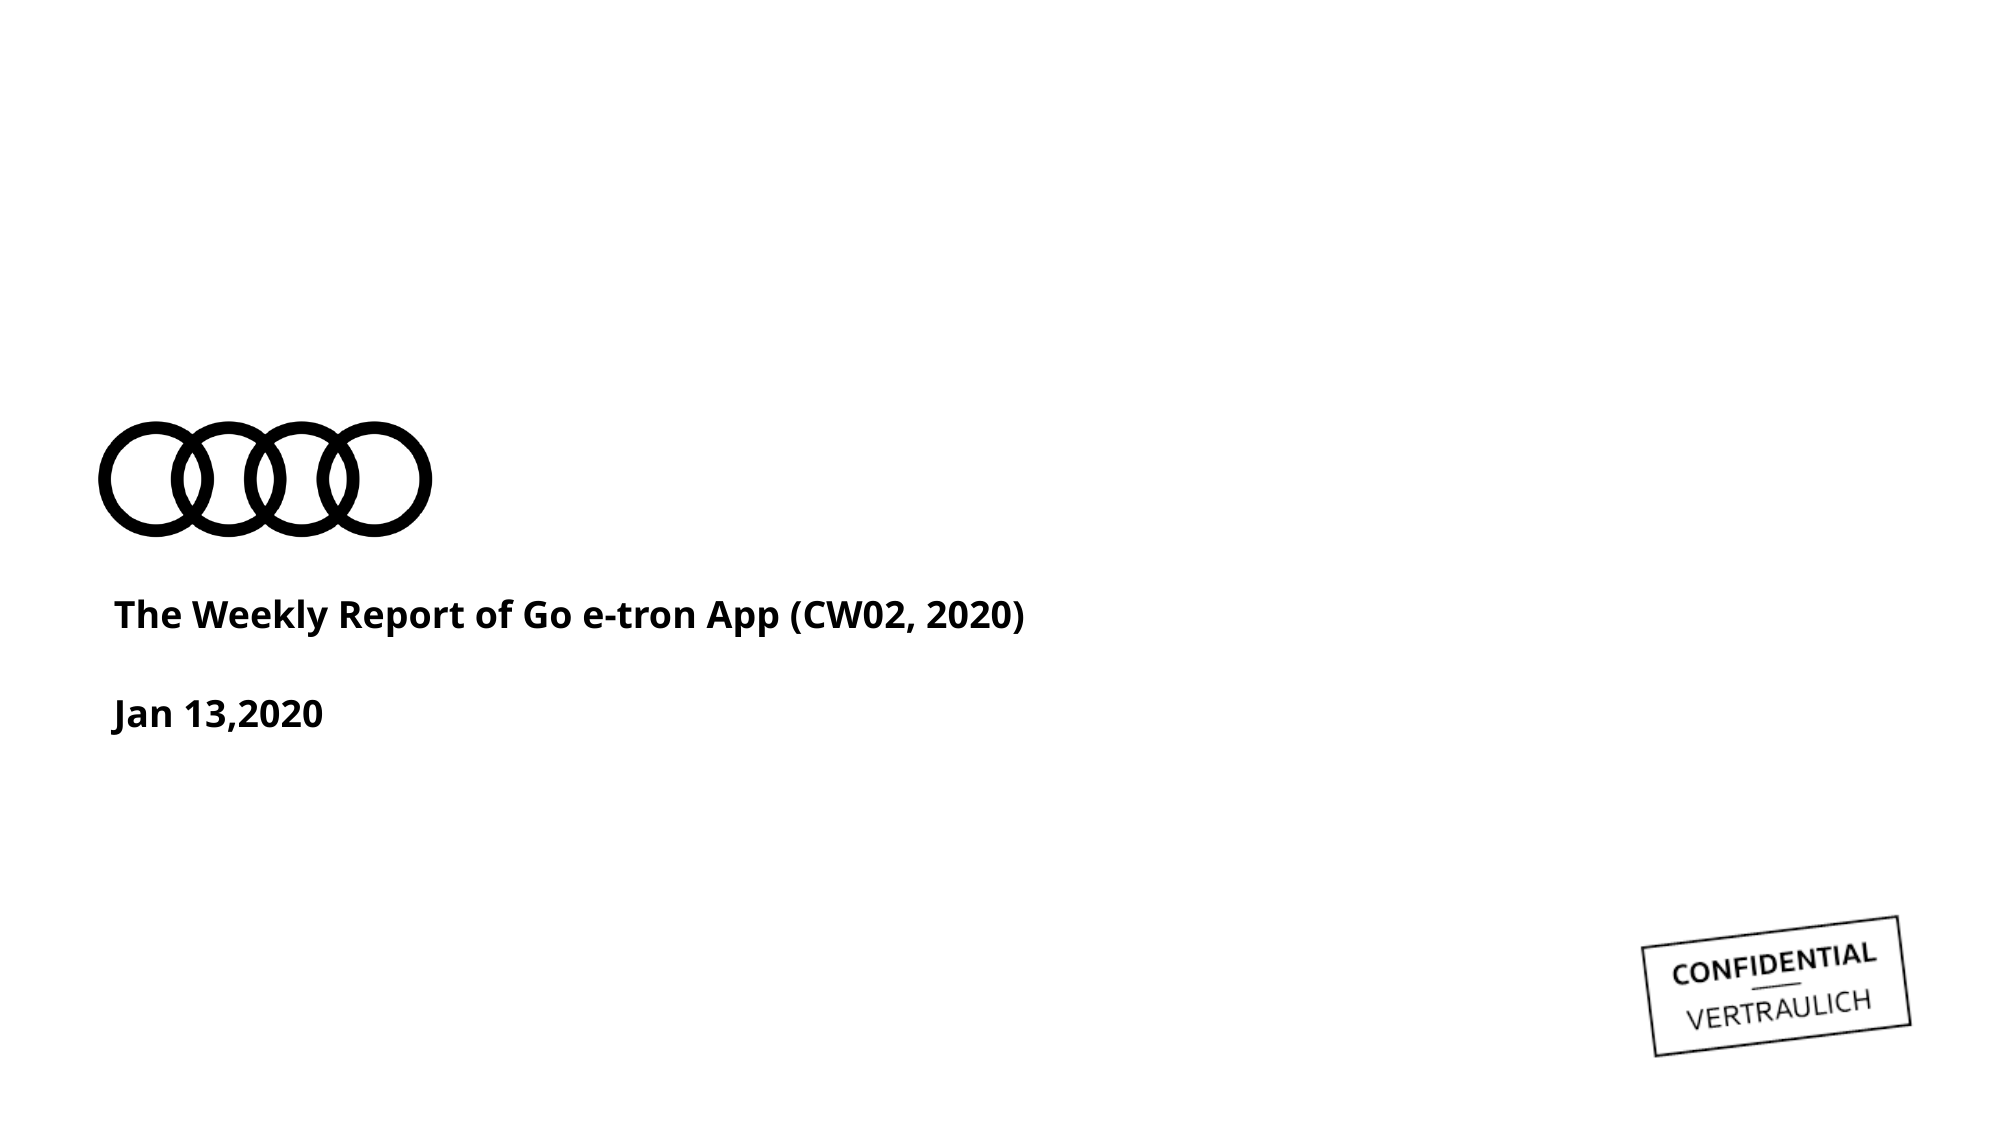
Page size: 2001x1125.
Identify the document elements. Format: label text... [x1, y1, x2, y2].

picture [95, 420, 435, 538]
picture [1638, 912, 1915, 1061]
title The Weekly Report of Go e-tron App (CW02, 2020) Jan 13,2020 [114, 586, 1975, 634]
